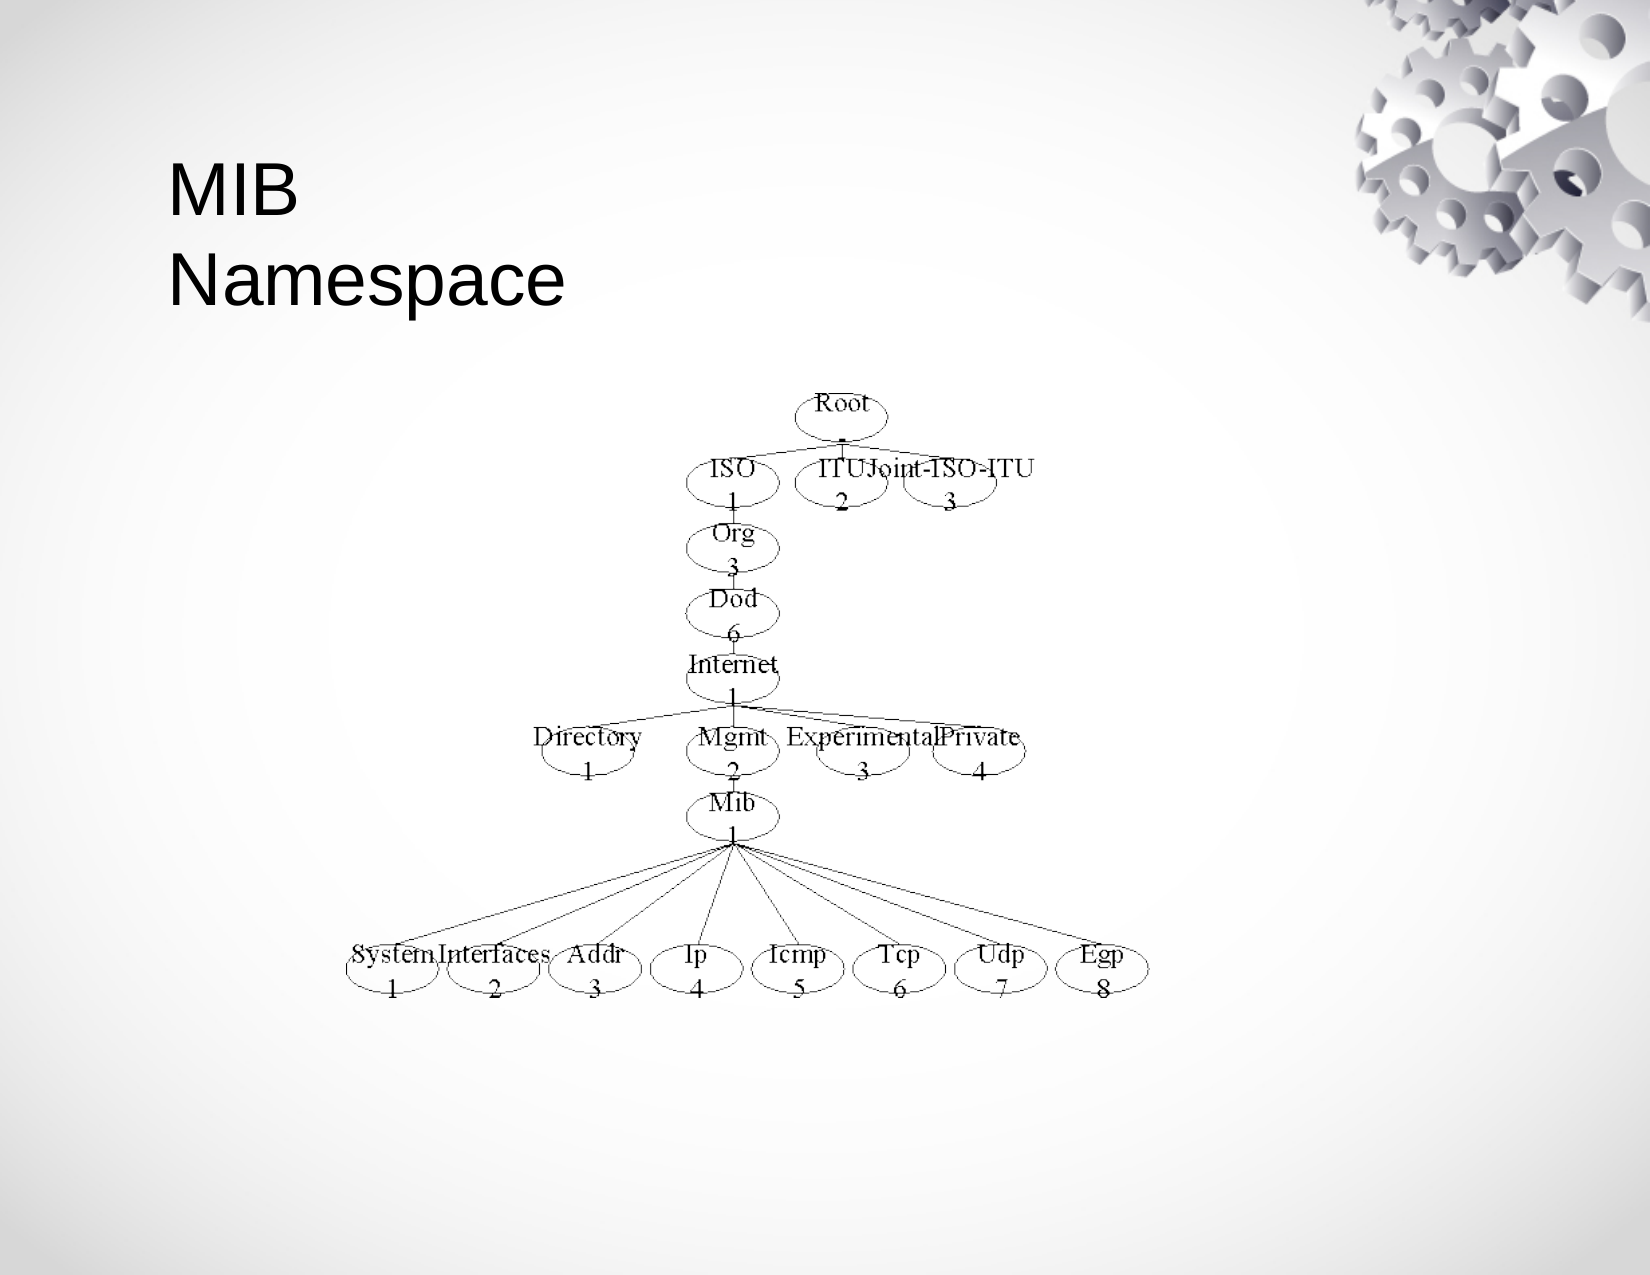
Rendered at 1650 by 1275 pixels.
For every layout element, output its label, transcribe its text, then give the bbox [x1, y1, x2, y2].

title MIB Namespace [165, 122, 676, 338]
picture [0, 0, 1650, 1275]
